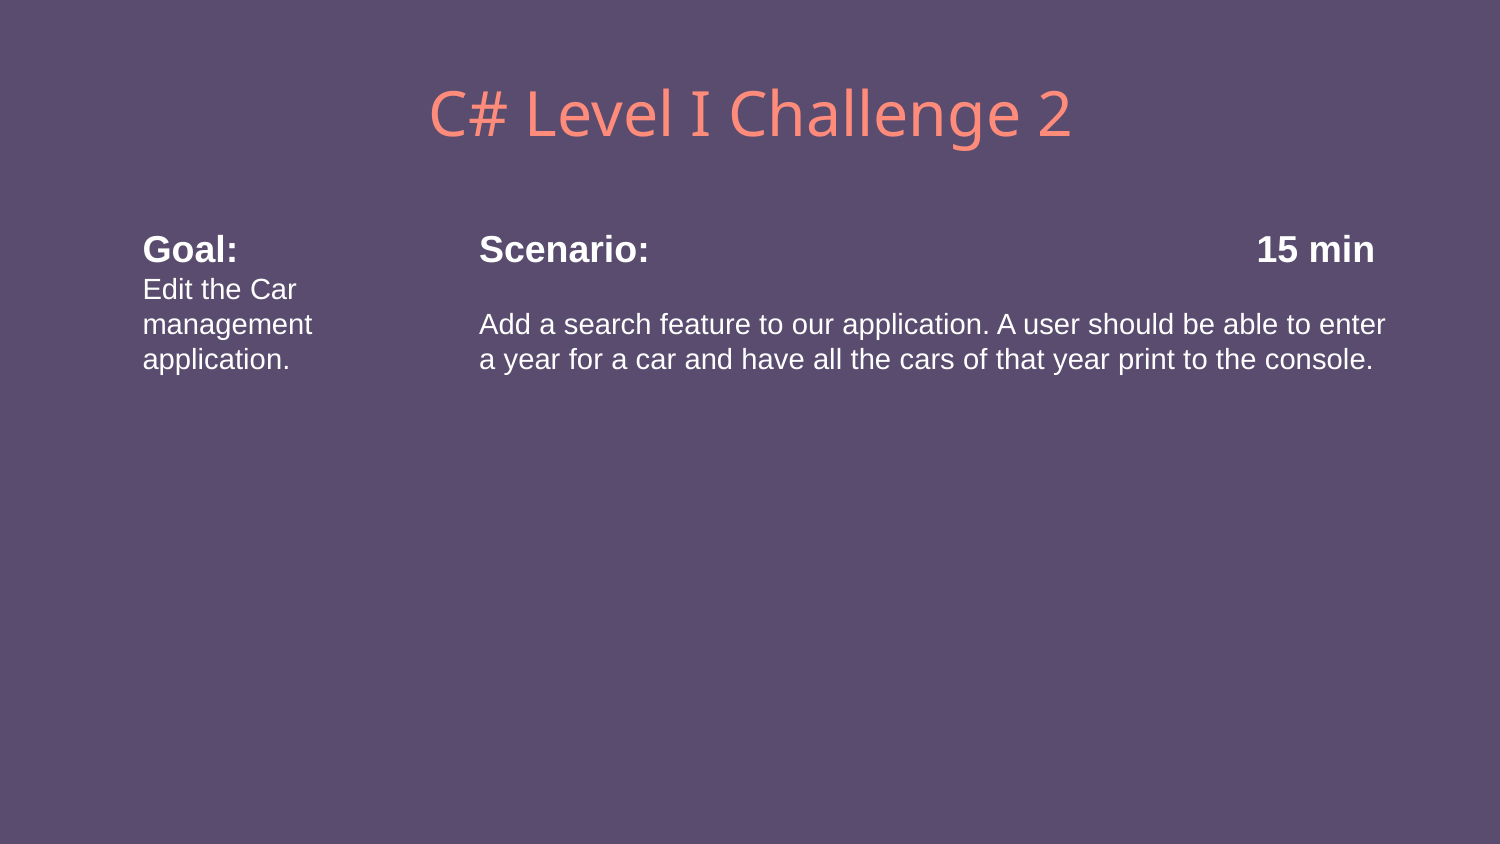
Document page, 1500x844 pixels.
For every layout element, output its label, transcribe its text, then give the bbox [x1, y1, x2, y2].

title C# Level I Challenge 2 [116, 58, 1387, 153]
text_box Goal: Edit the Car management application. [127, 217, 454, 383]
text_box Scenario: 15 min Add a search feature to our application. A user should be able to enter a year for a car and have all the cars of that year print to the console. [464, 217, 1410, 383]
